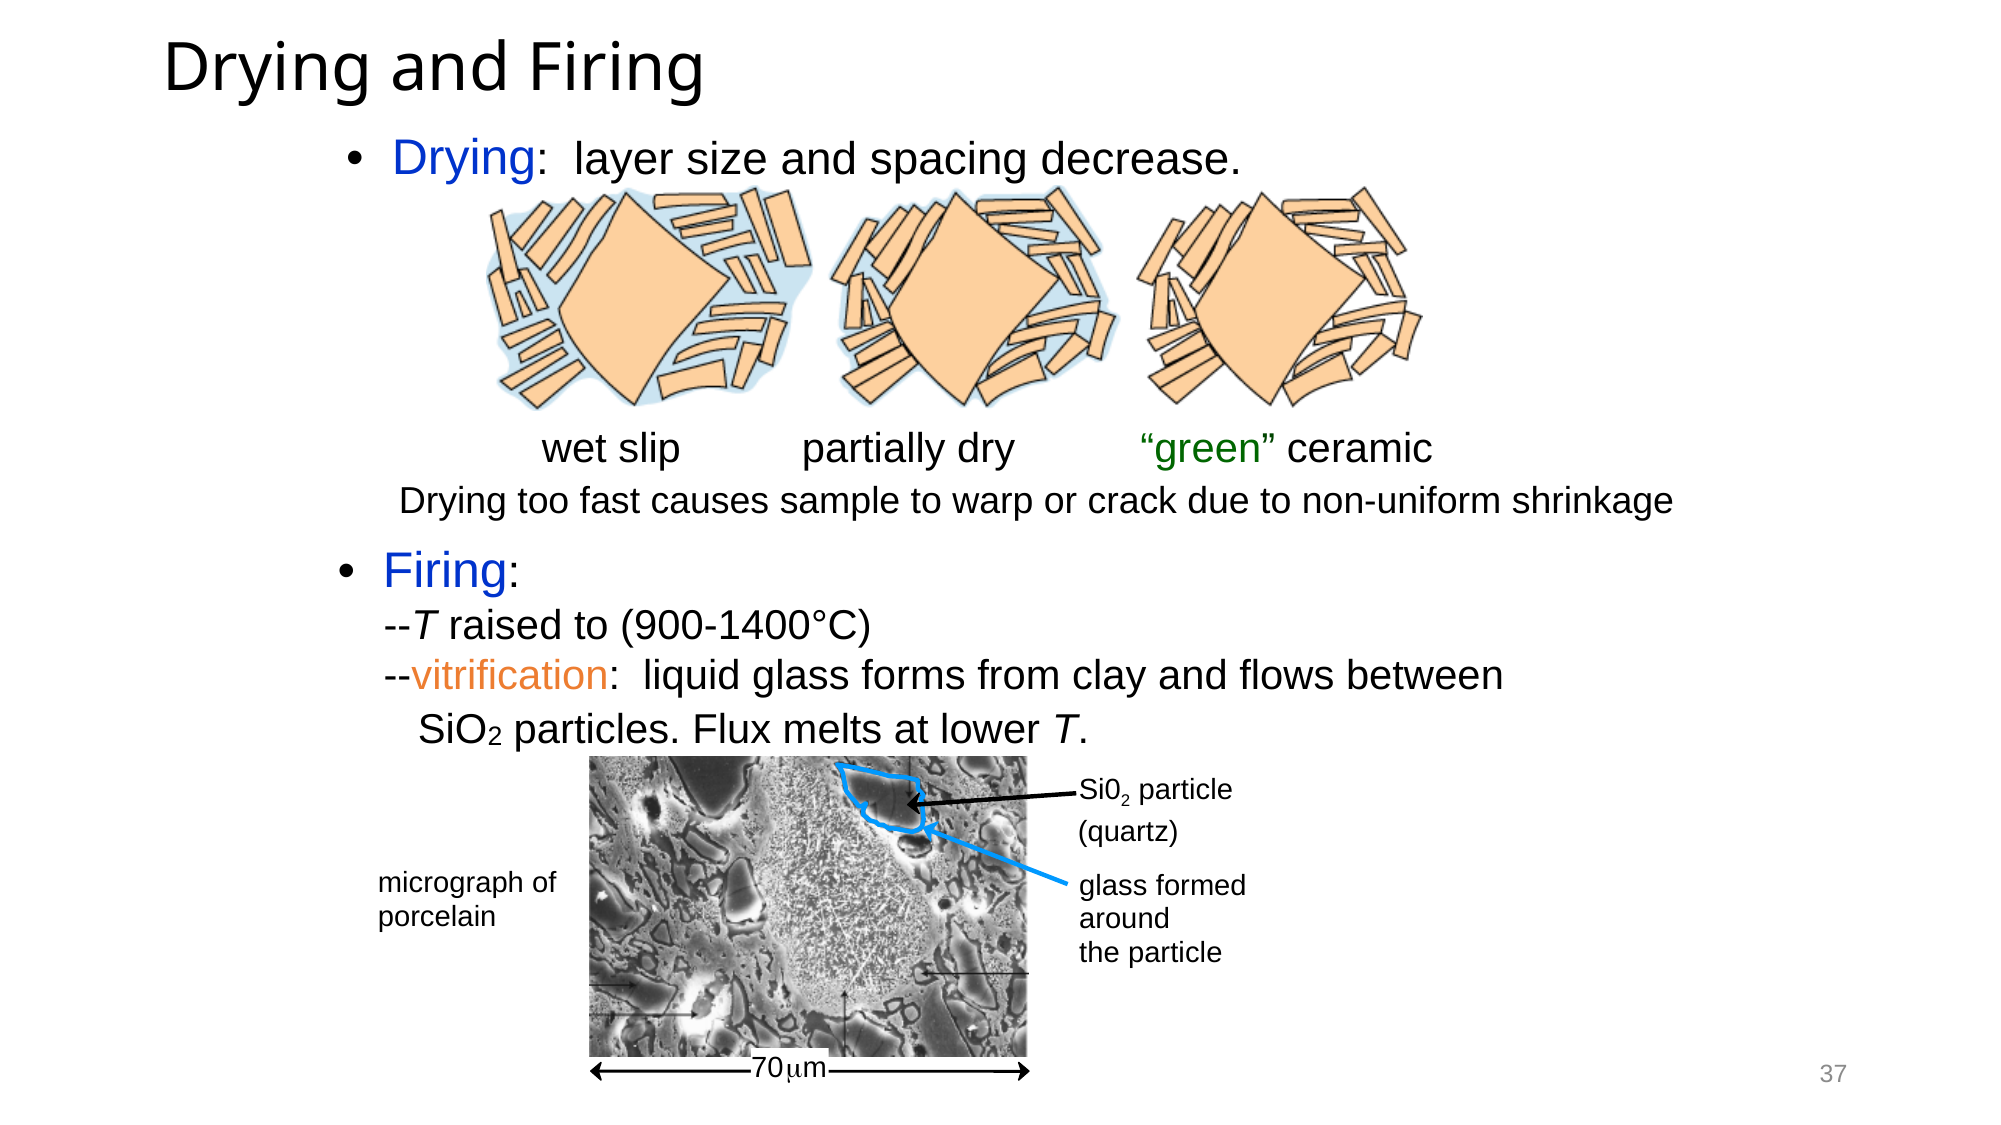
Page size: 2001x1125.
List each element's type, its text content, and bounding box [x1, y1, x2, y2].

slide_number 37 [1412, 1042, 1863, 1103]
text_box Drying too fast causes sample to warp or crack due to non-uniform shrinkage [384, 468, 1690, 528]
title Drying and Firing [147, 25, 1423, 113]
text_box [486, 185, 1433, 471]
text_box [448, 162, 1490, 473]
text_box • Drying: layer size and spacing decrease. [346, 124, 1243, 185]
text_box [337, 537, 1535, 1085]
